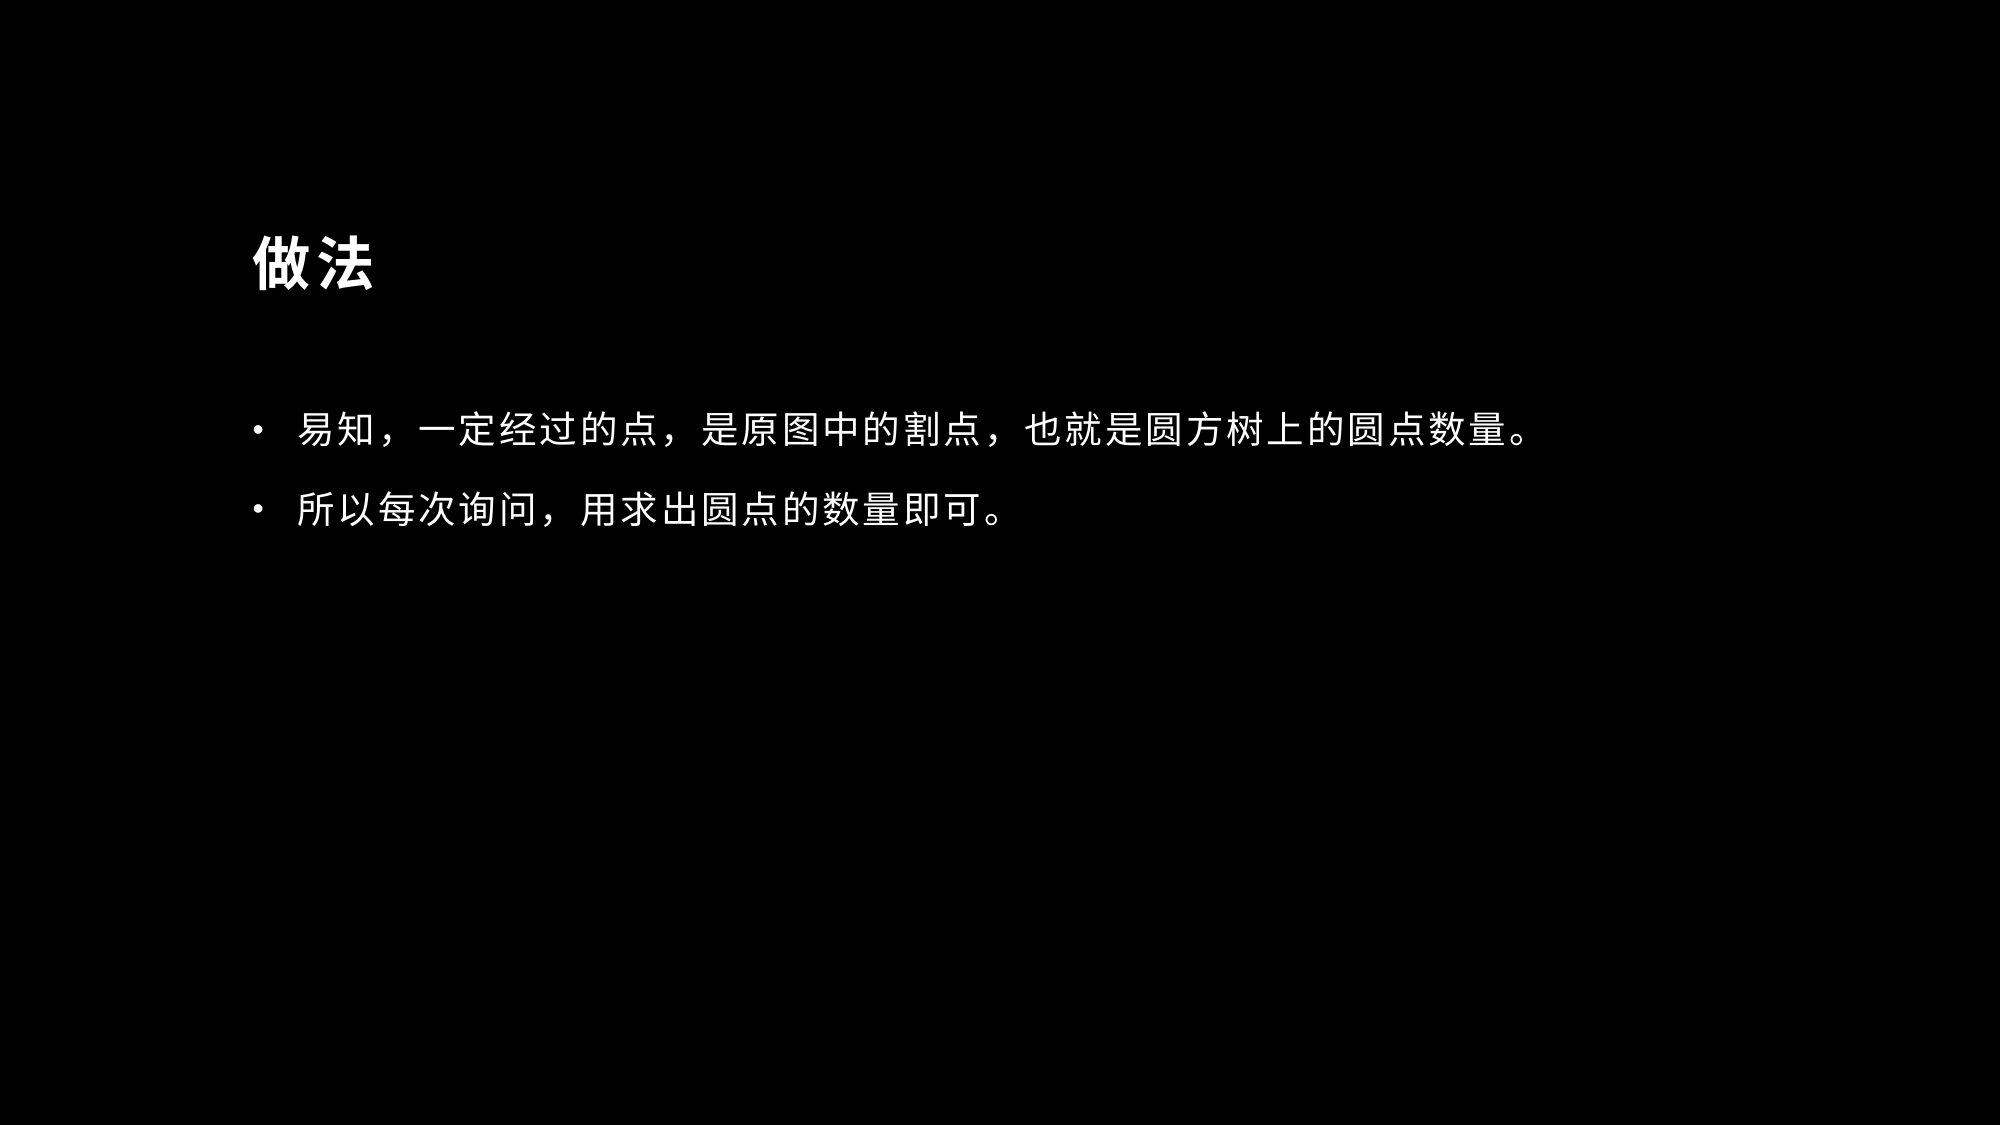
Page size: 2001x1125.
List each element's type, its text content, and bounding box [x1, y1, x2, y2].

title 做法 [234, 171, 1750, 313]
